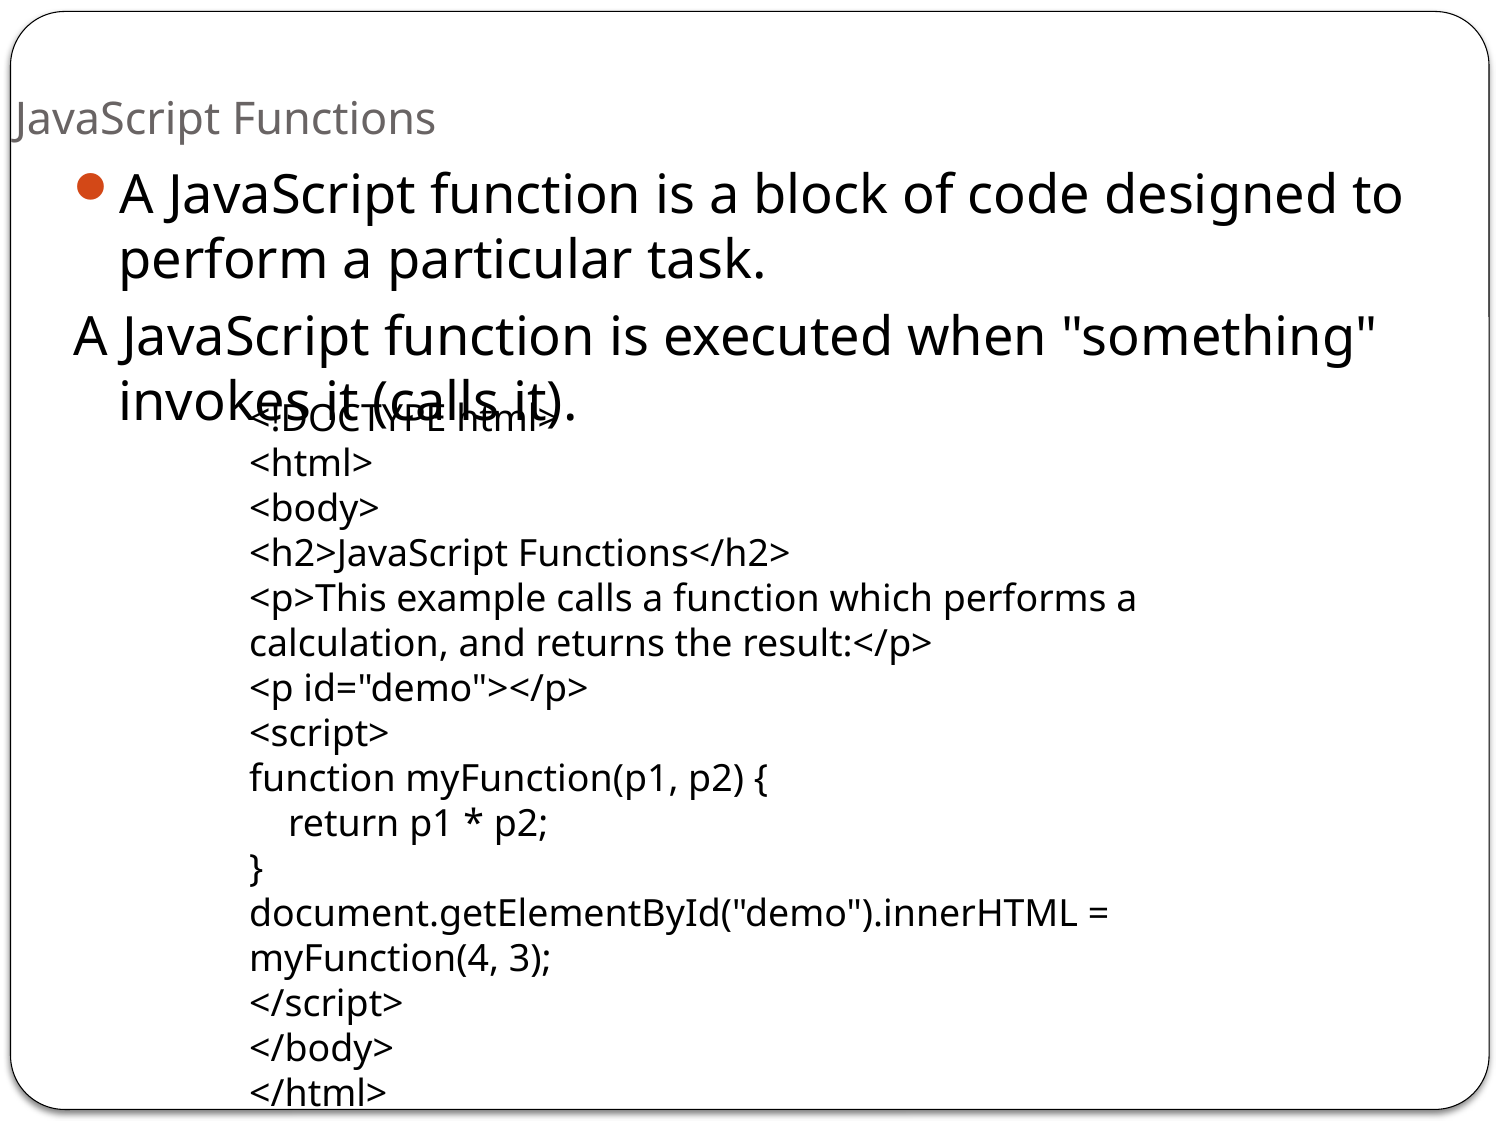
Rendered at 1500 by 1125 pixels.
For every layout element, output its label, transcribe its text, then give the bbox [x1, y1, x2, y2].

list A JavaScript function is a block of code designed to perform a particular task. A JavaScript function is executed when "something" invokes it (calls it). [58, 152, 1425, 988]
text_box <!DOCTYPE html> <html> <body> <h2>JavaScript Functions</h2> <p>This example calls a function which performs a calculation, and returns the result:</p> <p id="demo"></p> <script> function myFunction(p1, p2) { return p1 * p2; } document.getElementById("demo").innerHTML = myFunction(4, 3); </script> </body> </html> [234, 386, 1313, 1122]
title JavaScript Functions [0, 82, 1390, 213]
